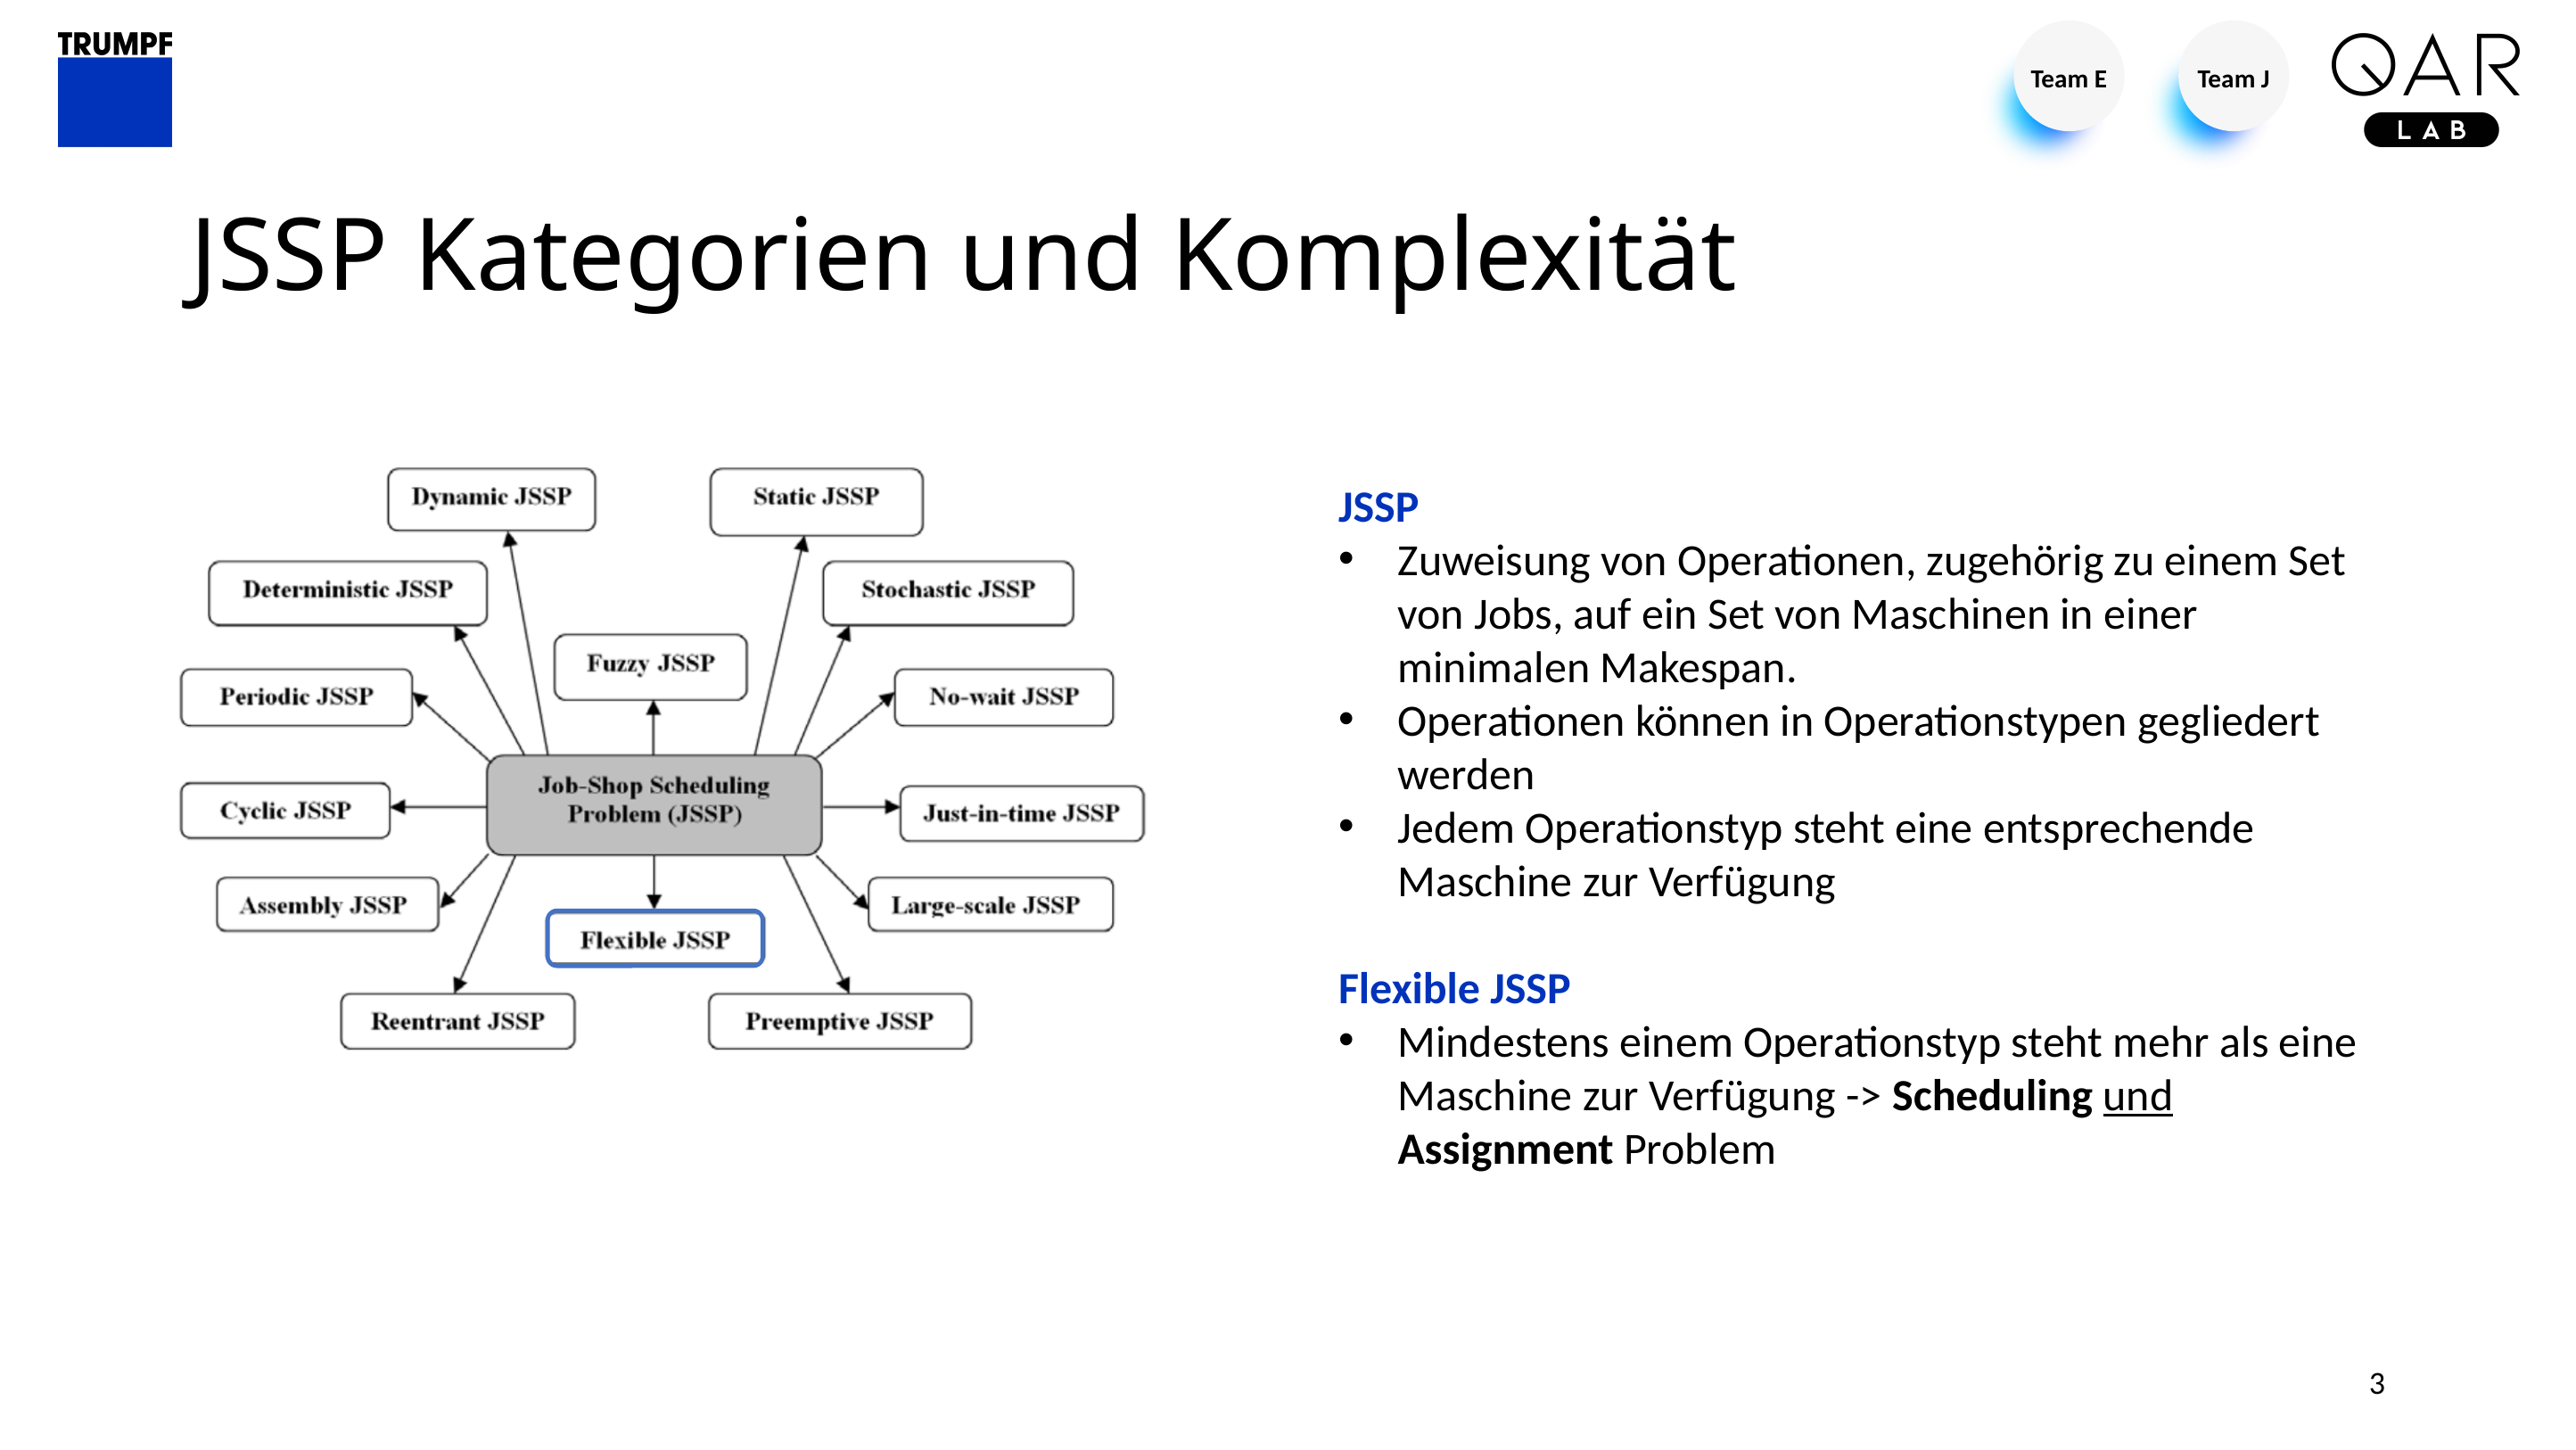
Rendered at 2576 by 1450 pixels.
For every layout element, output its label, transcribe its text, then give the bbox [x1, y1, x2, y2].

slide_number 3 [1819, 1343, 2399, 1421]
picture [98, 443, 1221, 1070]
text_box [1956, 20, 2120, 190]
picture [58, 32, 172, 147]
text_box JSSP Zuweisung von Operationen, zugehörig zu einem Set von Jobs, auf ein Set von Maschinen in einer minimalen Makespan. Operationen können in Operationstypen gegliedert werden Jedem Operationstyp steht eine entsprechende Maschine zur Verfügung Flexible JSSP Mindestens einem Operationstyp steht mehr als eine Maschine zur Verfügung -> Scheduling und Assignment Problem [1325, 471, 2399, 1181]
title JSSP Kategorien und Komplexität [177, 77, 2399, 318]
picture [2332, 33, 2520, 147]
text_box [2120, 20, 2292, 190]
